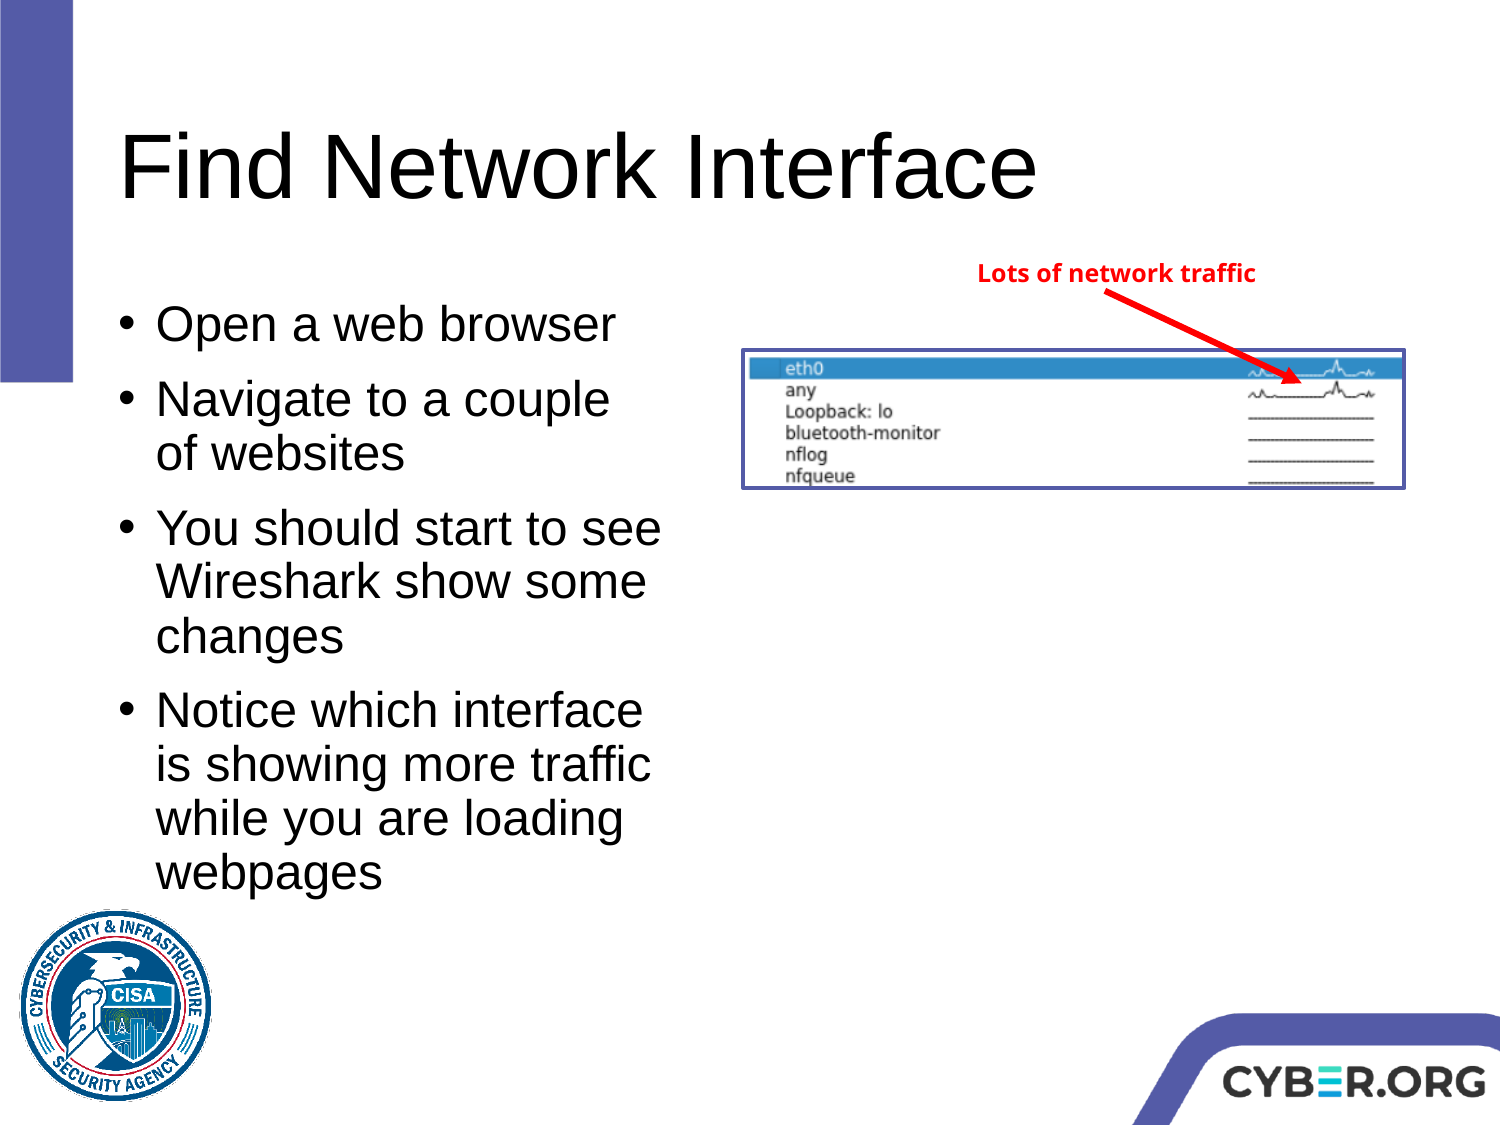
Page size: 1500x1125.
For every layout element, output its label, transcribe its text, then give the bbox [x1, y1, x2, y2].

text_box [1104, 290, 1302, 384]
list Open a web browser Navigate to a couple of websites You should start to see Wireshark show some changes Notice which interface is showing more traffic while you are loading webpages [103, 290, 679, 930]
picture [0, 0, 1500, 1125]
text_box Lots of network traffic [967, 254, 1267, 291]
title Find Network Interface [103, 59, 1397, 278]
